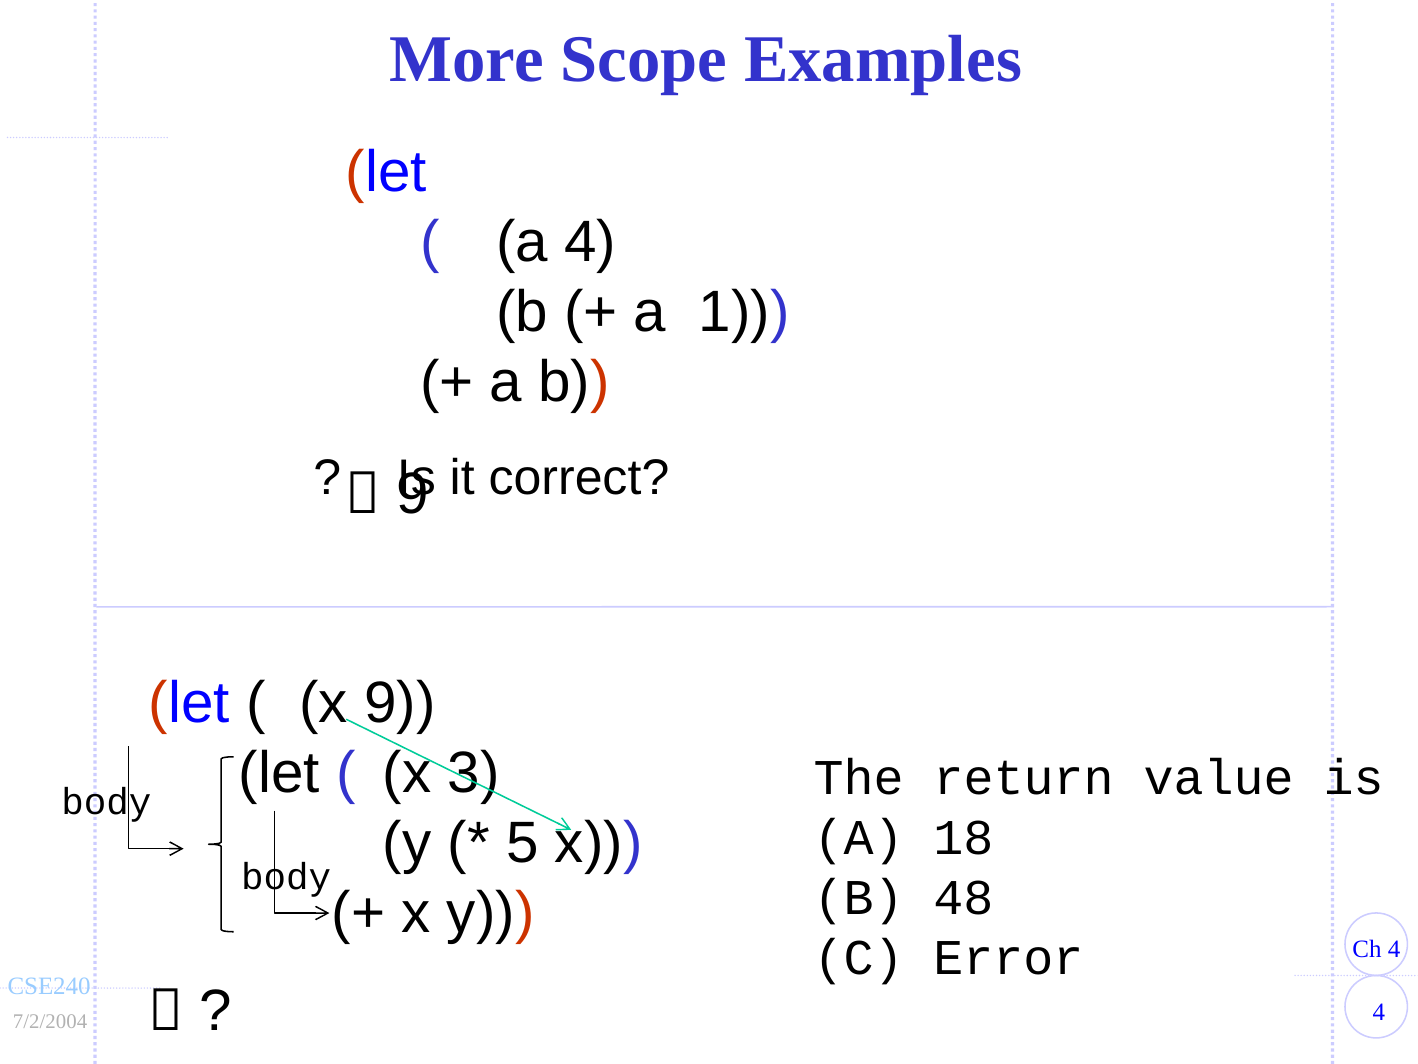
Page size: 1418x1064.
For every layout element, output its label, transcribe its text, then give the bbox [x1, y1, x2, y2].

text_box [345, 719, 572, 831]
text_box More Scope Examples [62, 12, 1350, 113]
text_box ? Is it correct? [298, 437, 685, 513]
text_box (let ( (a 4) (b (+ a 1))) (+ a b))  9 [330, 119, 961, 533]
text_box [45, 745, 234, 932]
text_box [225, 810, 347, 914]
text_box The return value is 18 48 Error [1340, 737, 1399, 992]
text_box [96, 606, 1335, 1054]
